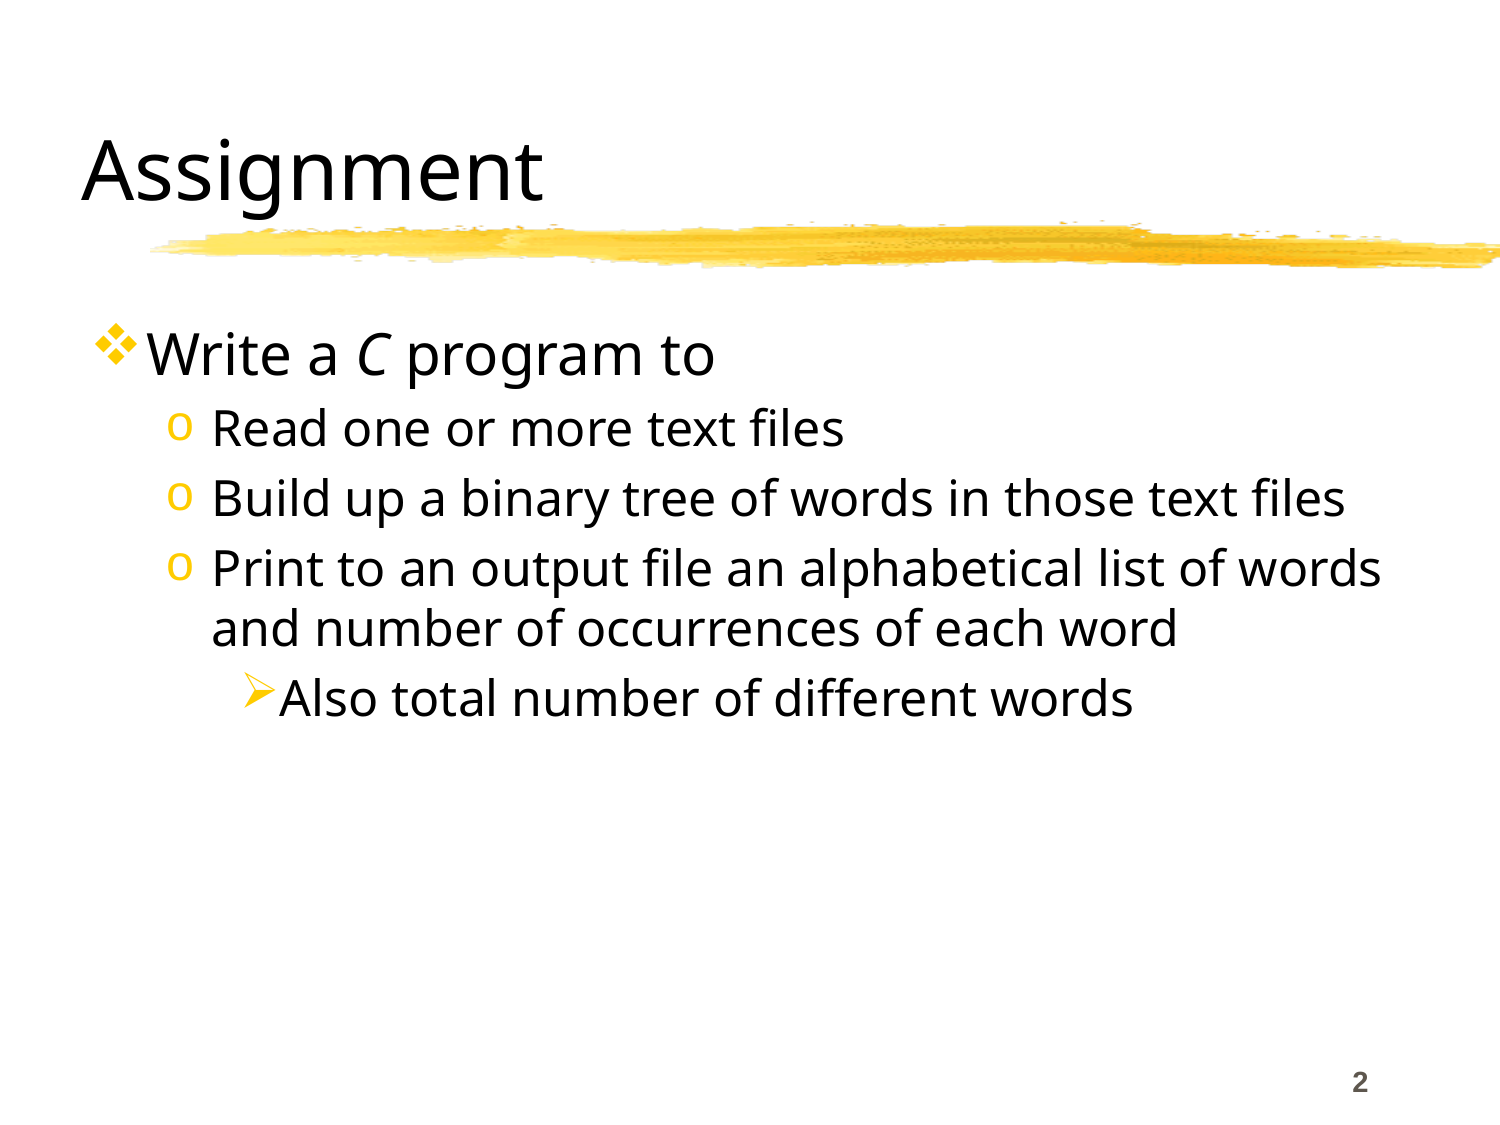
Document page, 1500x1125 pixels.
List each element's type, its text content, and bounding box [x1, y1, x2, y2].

text_box 2 [1083, 1021, 1384, 1107]
list Write a C program to Read one or more text files Build up a binary tree of words in those text files Print to an output file an alphabetical list of words and number of occurrences of each word Also total number of different words [75, 309, 1417, 994]
title Assignment [66, 37, 1342, 225]
picture [150, 215, 1500, 279]
